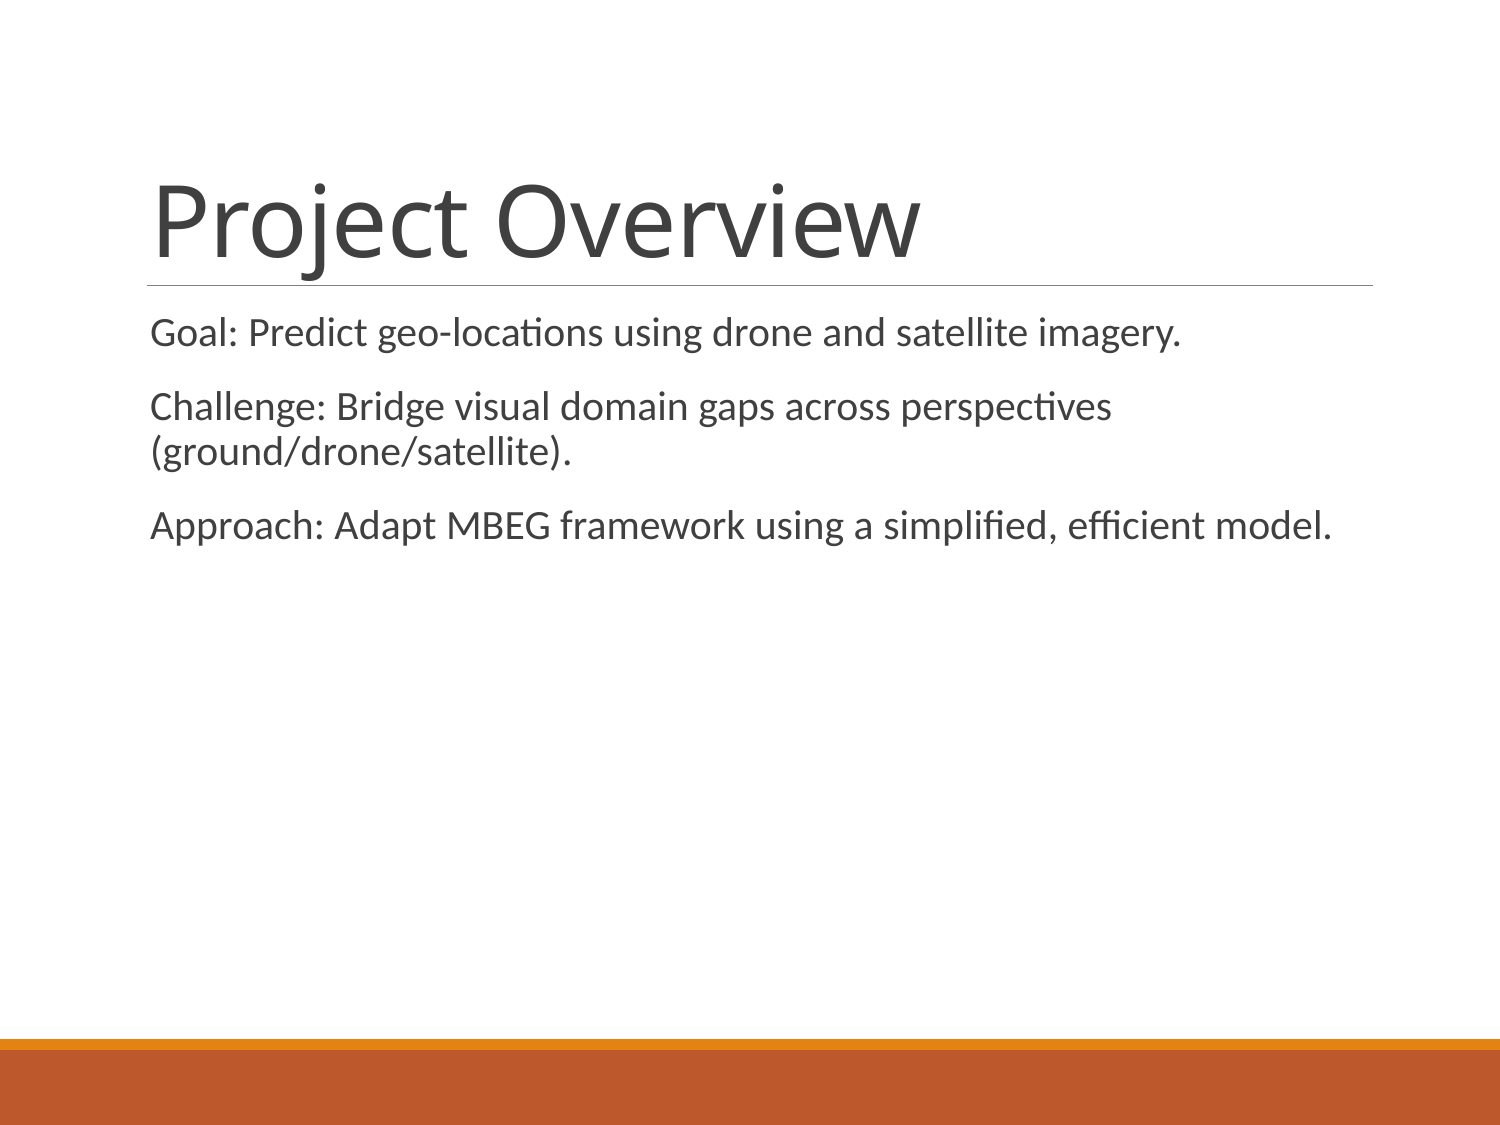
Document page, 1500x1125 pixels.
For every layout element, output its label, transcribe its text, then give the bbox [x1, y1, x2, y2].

list Goal: Predict geo-locations using drone and satellite imagery. Challenge: Bridge visual domain gaps across perspectives (ground/drone/satellite). Approach: Adapt MBEG framework using a simplified, efficient model. [135, 302, 1373, 963]
title Project Overview [135, 47, 1373, 285]
